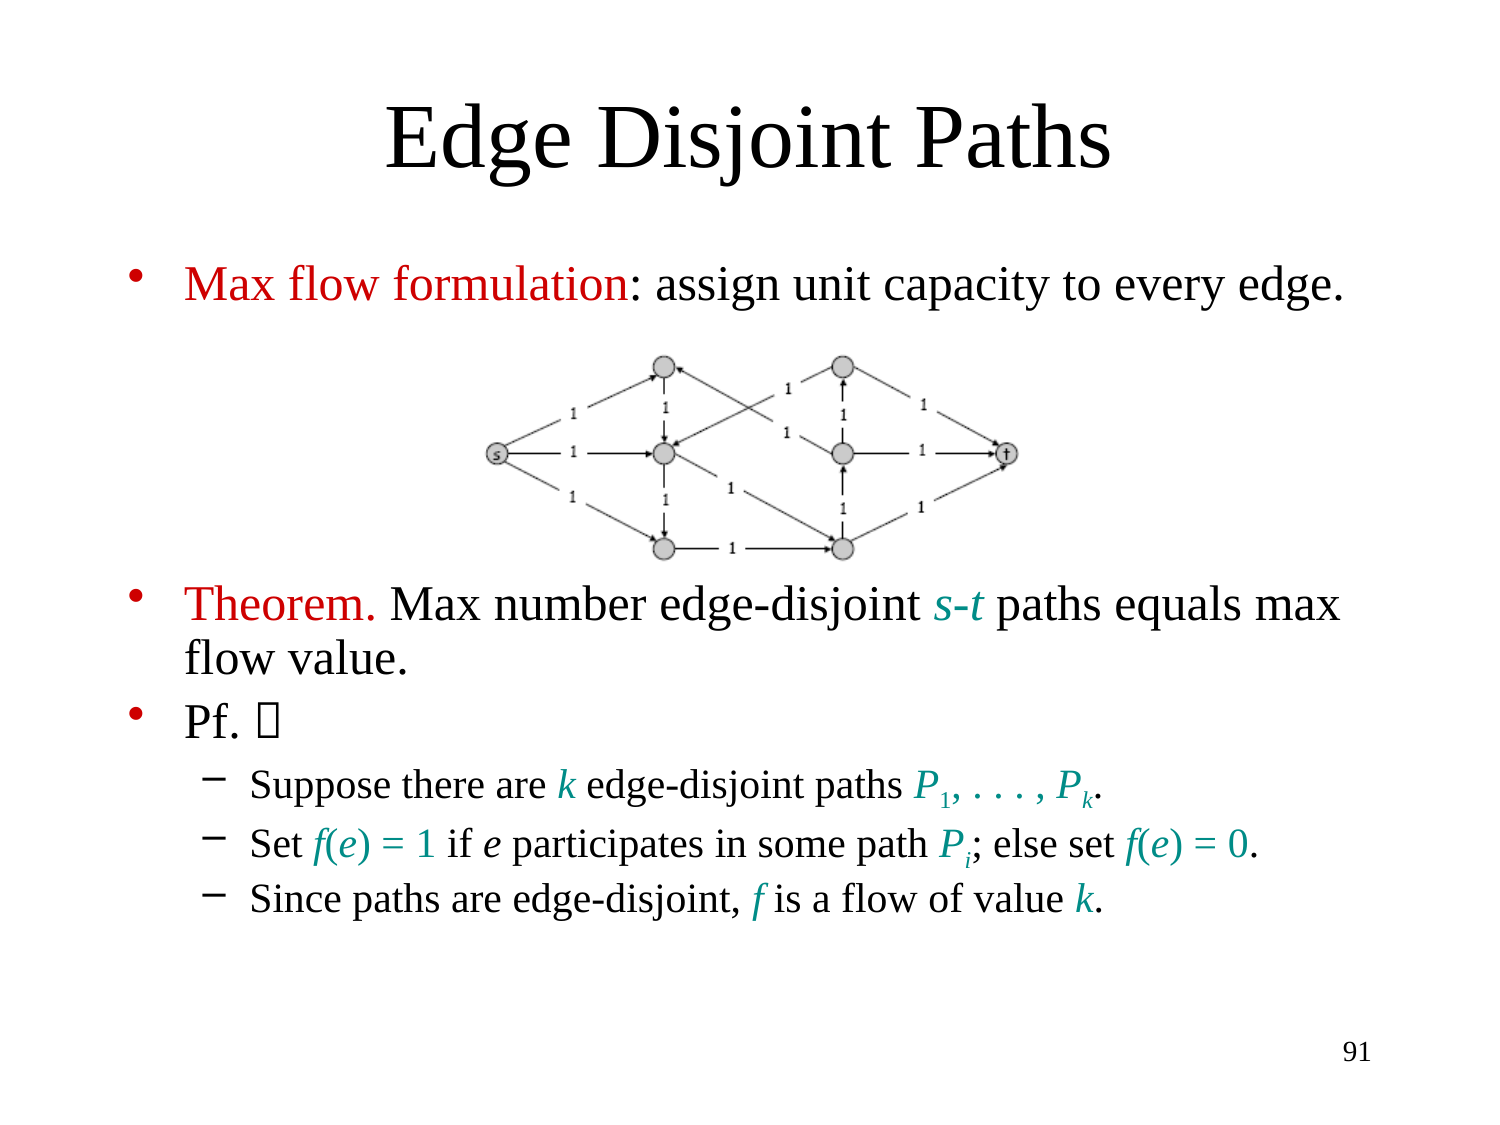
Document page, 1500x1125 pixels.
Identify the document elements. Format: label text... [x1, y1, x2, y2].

picture [466, 349, 1022, 574]
list Max flow formulation: assign unit capacity to every edge. Theorem. Max number edge-disjoint s-t paths equals max flow value. Pf.  Suppose there are k edge-disjoint paths P1, . . . , Pk. Set f(e) = 1 if e participates in some path Pi; else set f(e) = 0. Since paths are edge-disjoint, f is a flow of value k. [112, 249, 1388, 1001]
title Edge Disjoint Paths [112, 37, 1388, 226]
slide_number 91 [1074, 1024, 1388, 1101]
